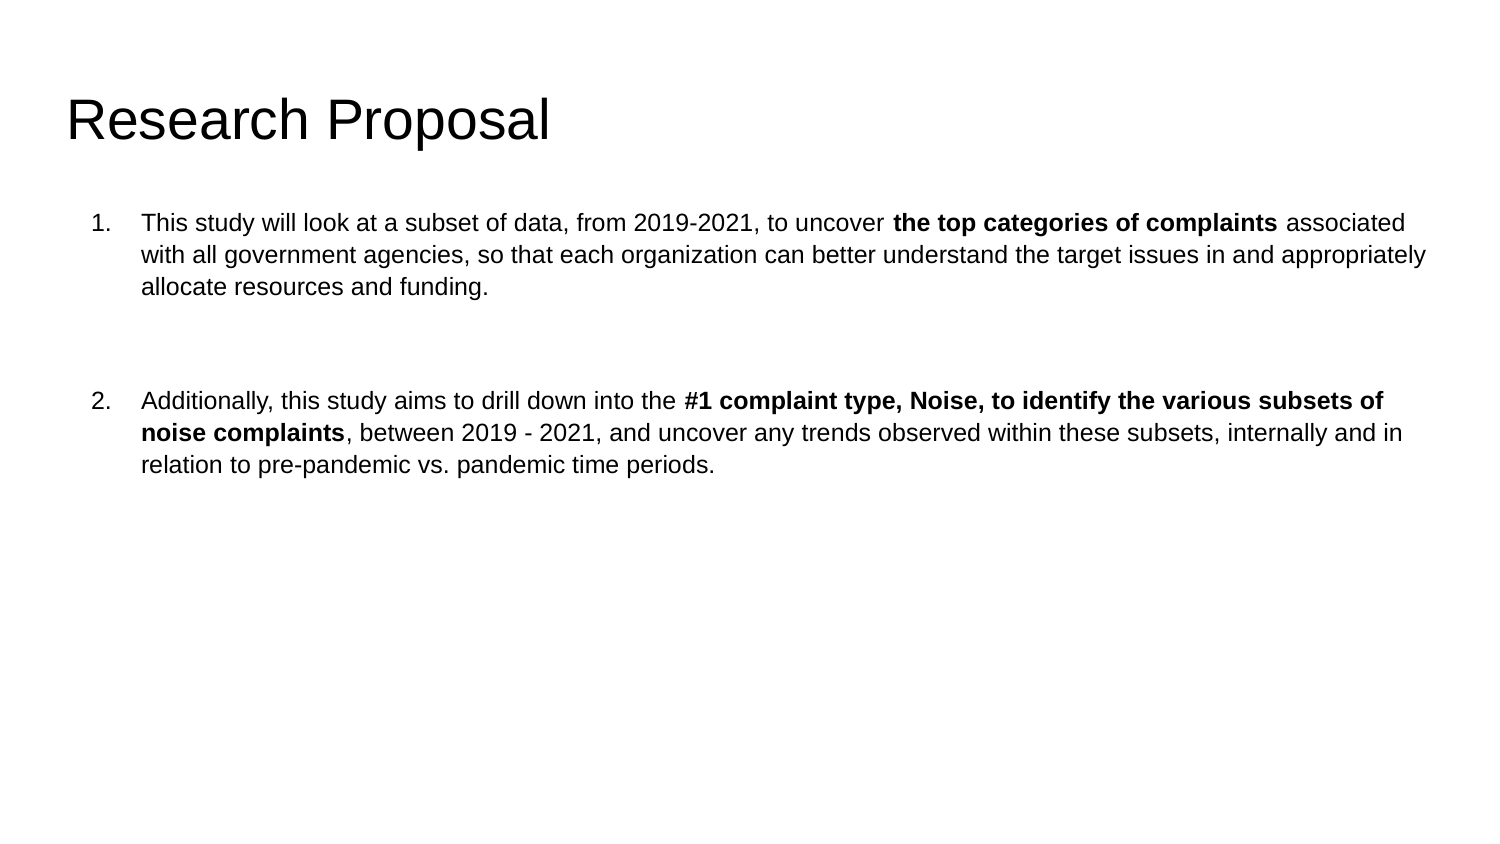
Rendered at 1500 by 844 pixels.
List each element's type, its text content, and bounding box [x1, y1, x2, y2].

list This study will look at a subset of data, from 2019-2021, to uncover the top categories of complaints associated with all government agencies, so that each organization can better understand the target issues in and appropriately allocate resources and funding. Additionally, this study aims to drill down into the #1 complaint type, Noise, to identify the various subsets of noise complaints, between 2019 - 2021, and uncover any trends observed within these subsets, internally and in relation to pre-pandemic vs. pandemic time periods. [51, 189, 1449, 750]
title Research Proposal [51, 72, 1449, 167]
